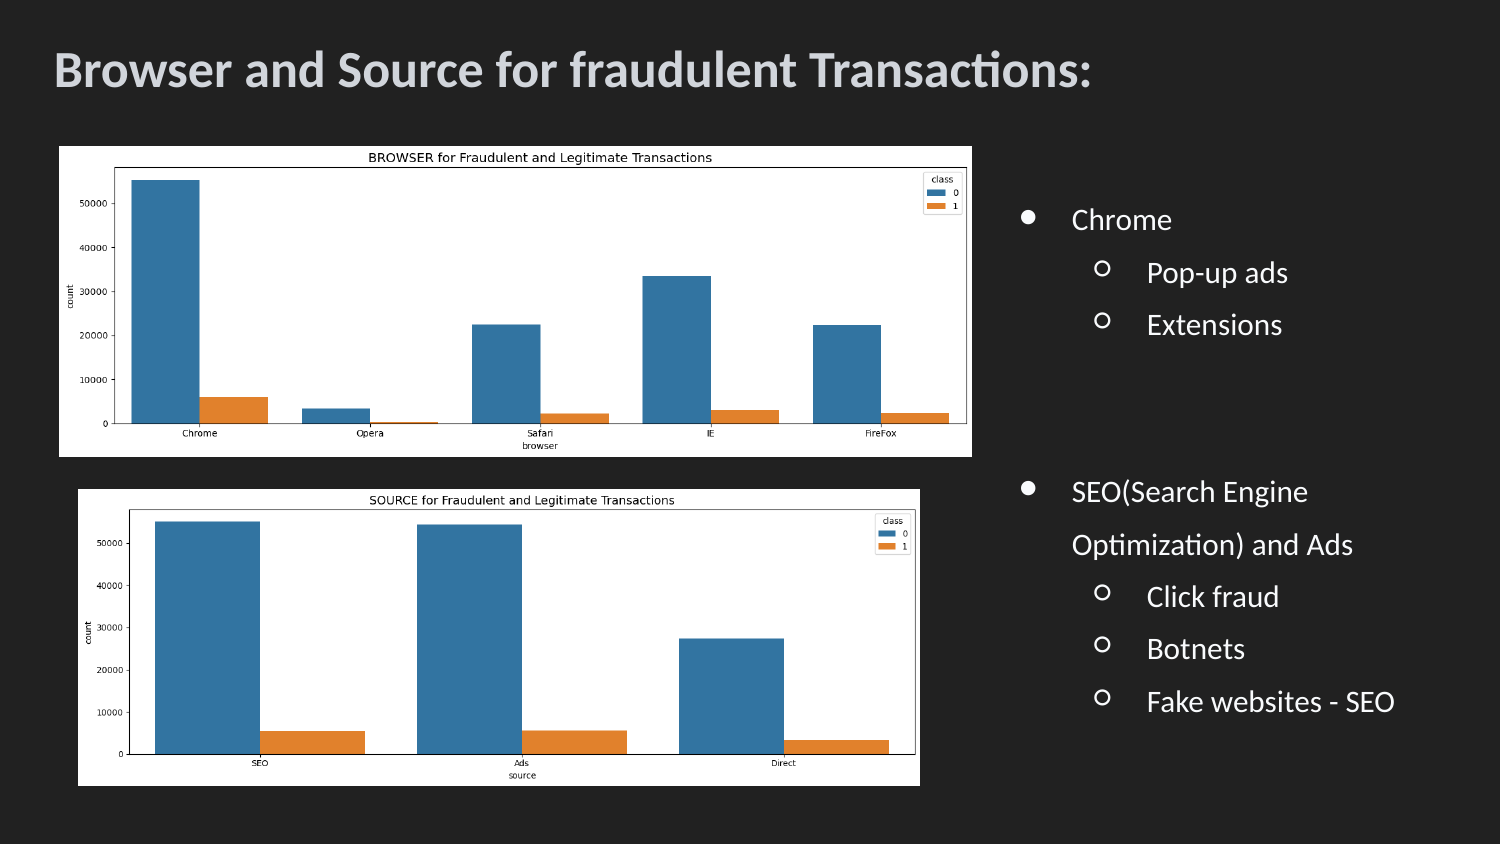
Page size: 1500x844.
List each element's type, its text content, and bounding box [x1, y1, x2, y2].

picture [59, 146, 972, 458]
picture [78, 488, 920, 787]
title Browser and Source for fraudulent Transactions: [27, 20, 1438, 115]
list Chrome Pop-up ads Extensions SEO(Search Engine Optimization) and Ads Click fraud Botnets Fake websites - SEO [981, 169, 1472, 818]
